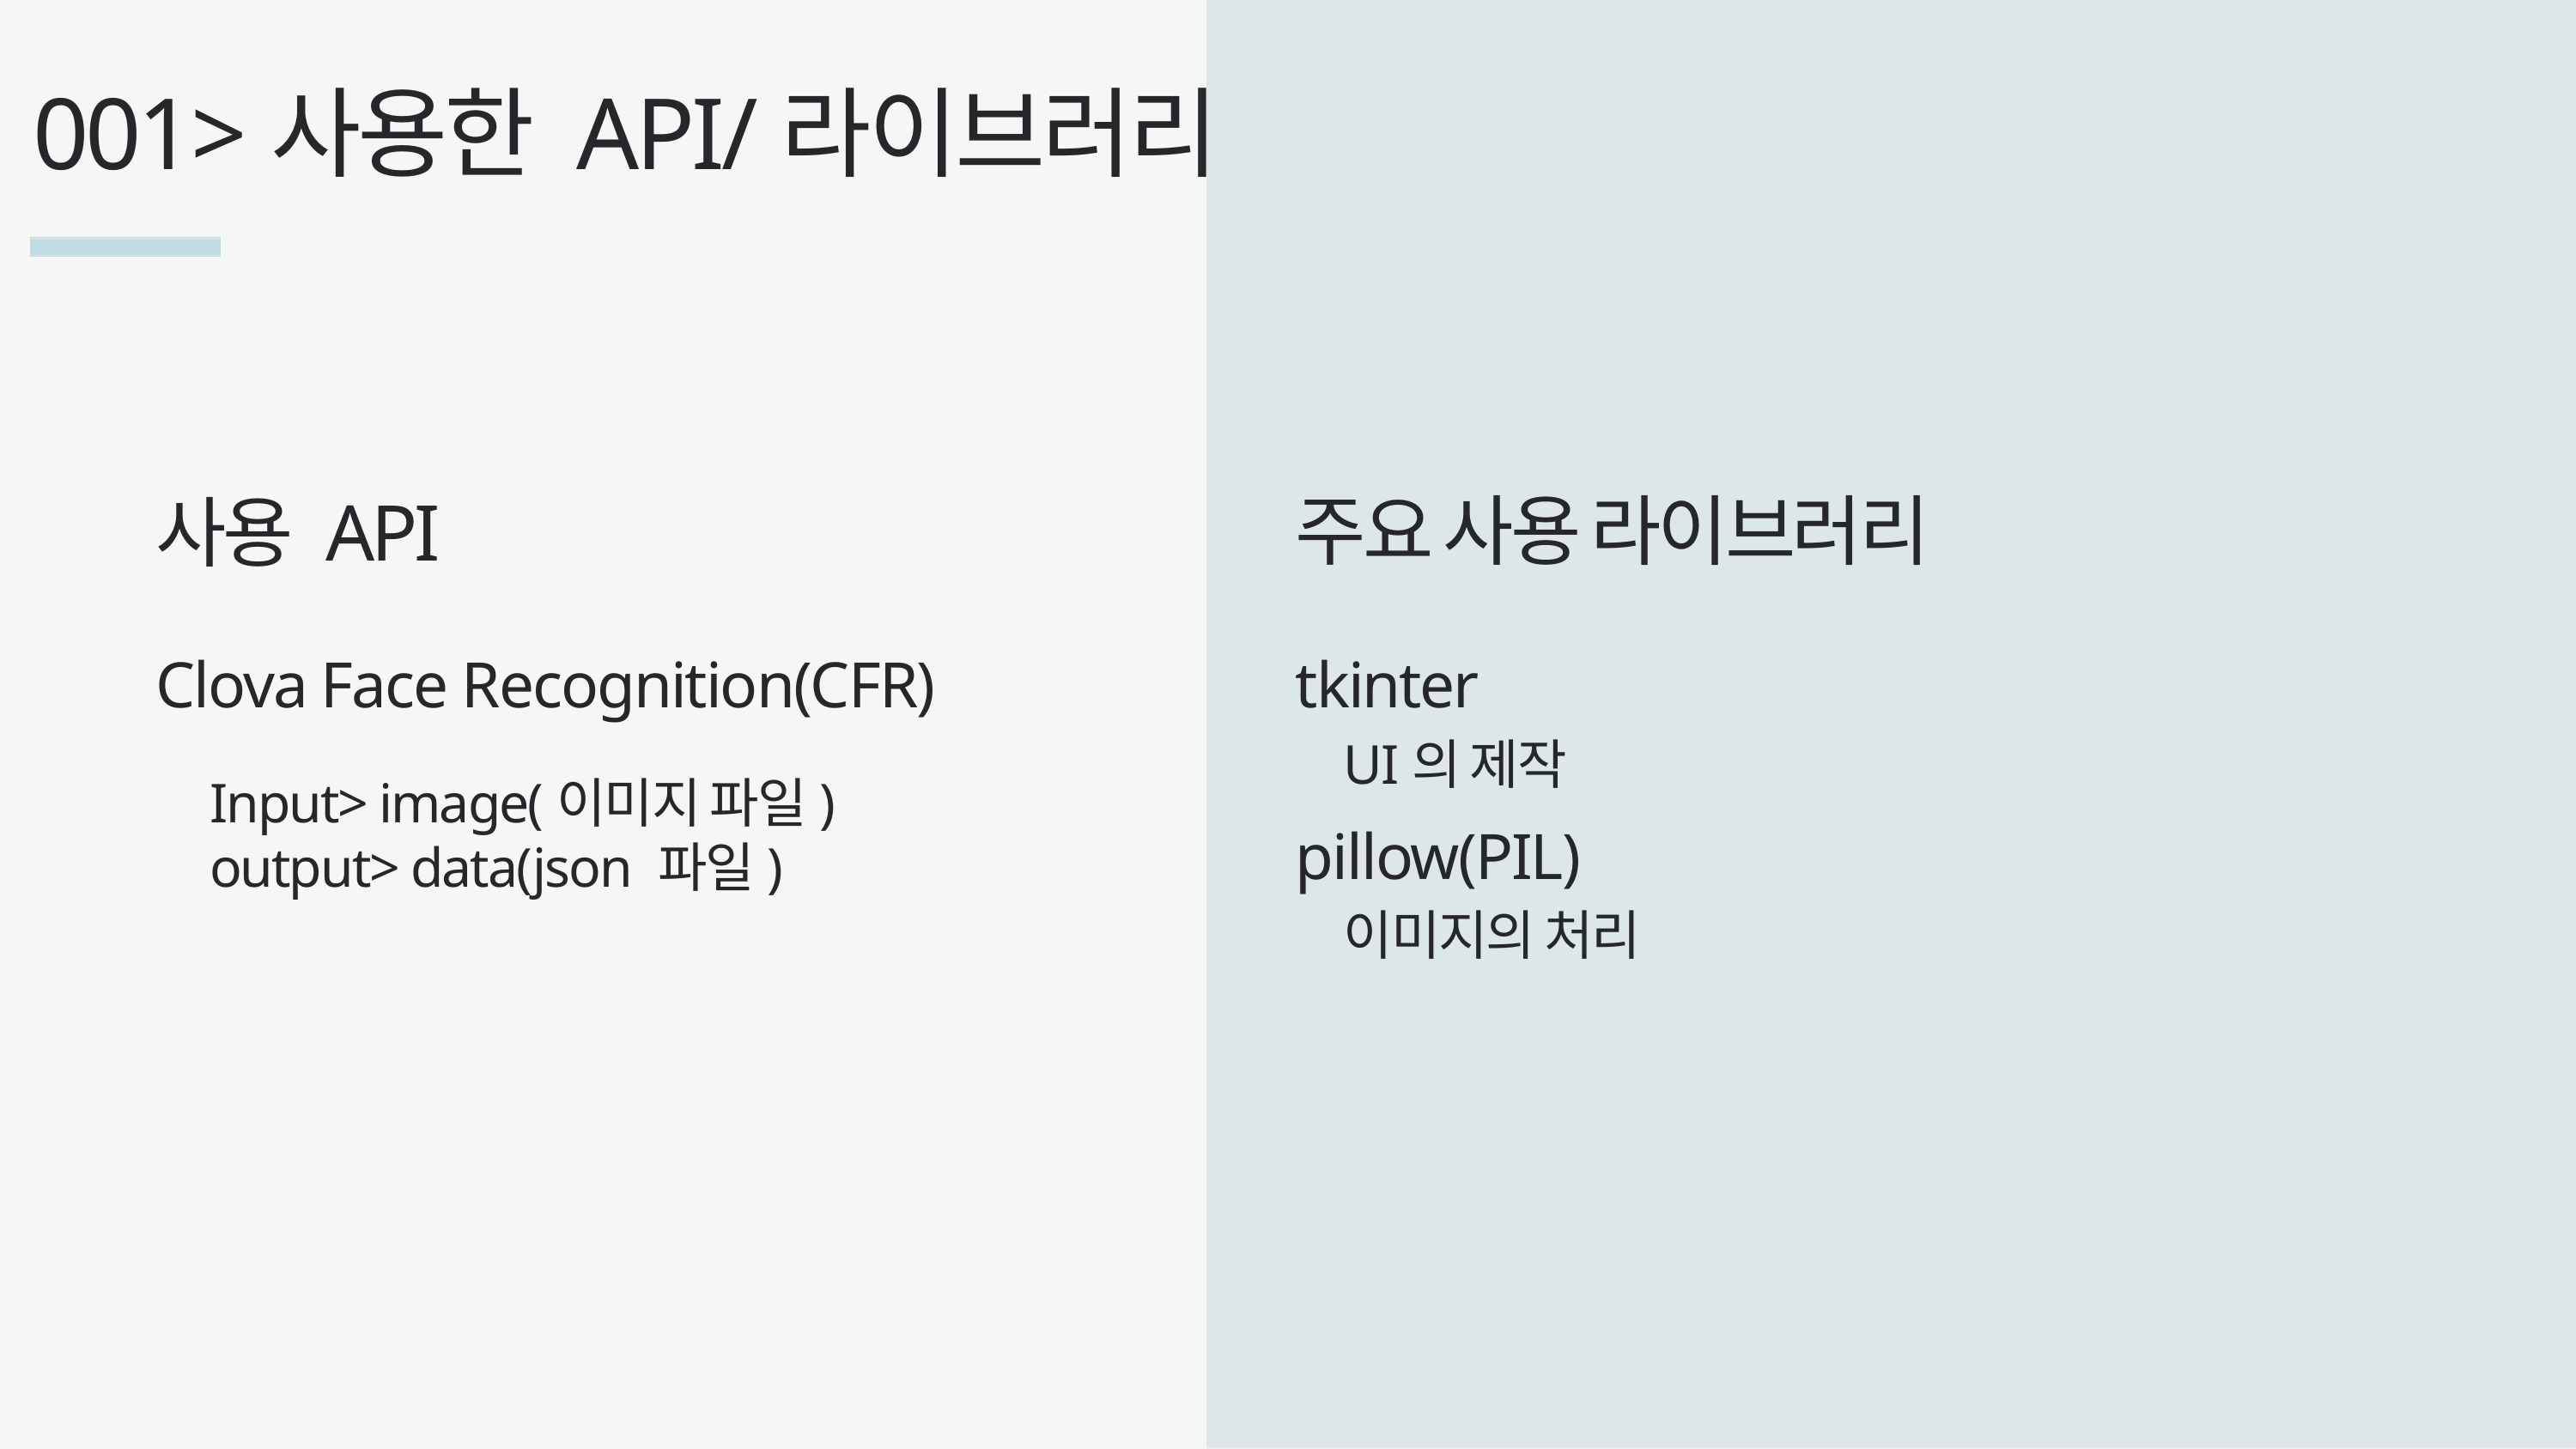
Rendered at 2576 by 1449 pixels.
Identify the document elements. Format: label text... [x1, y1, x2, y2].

text_box Clova Face Recognition(CFR) [143, 638, 1201, 727]
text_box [30, 212, 221, 282]
text_box 001>사용한 API/라이브러리 [20, 64, 1201, 196]
text_box 사용 API [143, 477, 1201, 583]
text_box Input> image(이미지 파일) output> data(json 파일) [197, 762, 1201, 905]
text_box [1206, 0, 2576, 1449]
